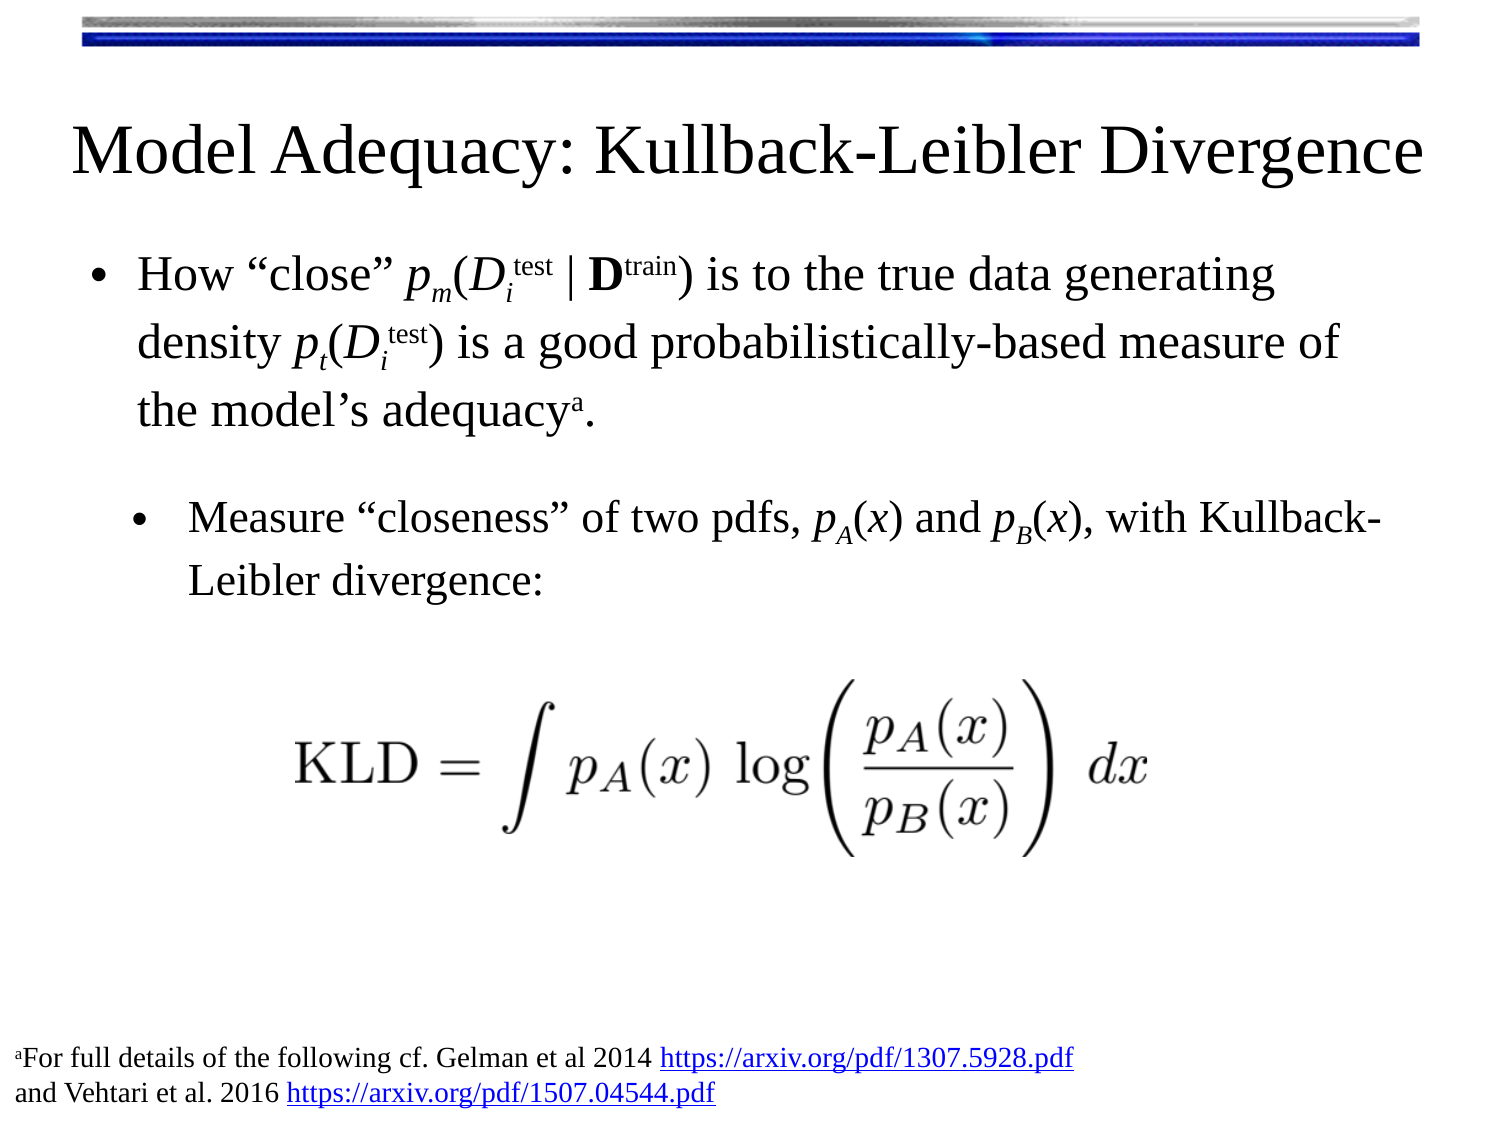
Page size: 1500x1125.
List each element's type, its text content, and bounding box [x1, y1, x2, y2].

text_box How “close” pm(Ditest | Dtrain) is to the true data generating density pt(Ditest) is a good probabilistically-based measure of the model’s adequacya. [75, 232, 1421, 444]
text_box Model Adequacy: Kullback-Leibler Divergence [57, 94, 1443, 195]
text_box aFor full details of the following cf. Gelman et al 2014 https://arxiv.org/pdf/1307.5928.pdf and Vehtari et al. 2016 https://arxiv.org/pdf/1507.04544.pdf [0, 1031, 1112, 1116]
text_box Measure “closeness” of two pdfs, pA(x) and pB(x), with Kullback-Leibler divergence: [116, 479, 1463, 612]
picture [294, 677, 1148, 857]
picture [79, 12, 1426, 52]
